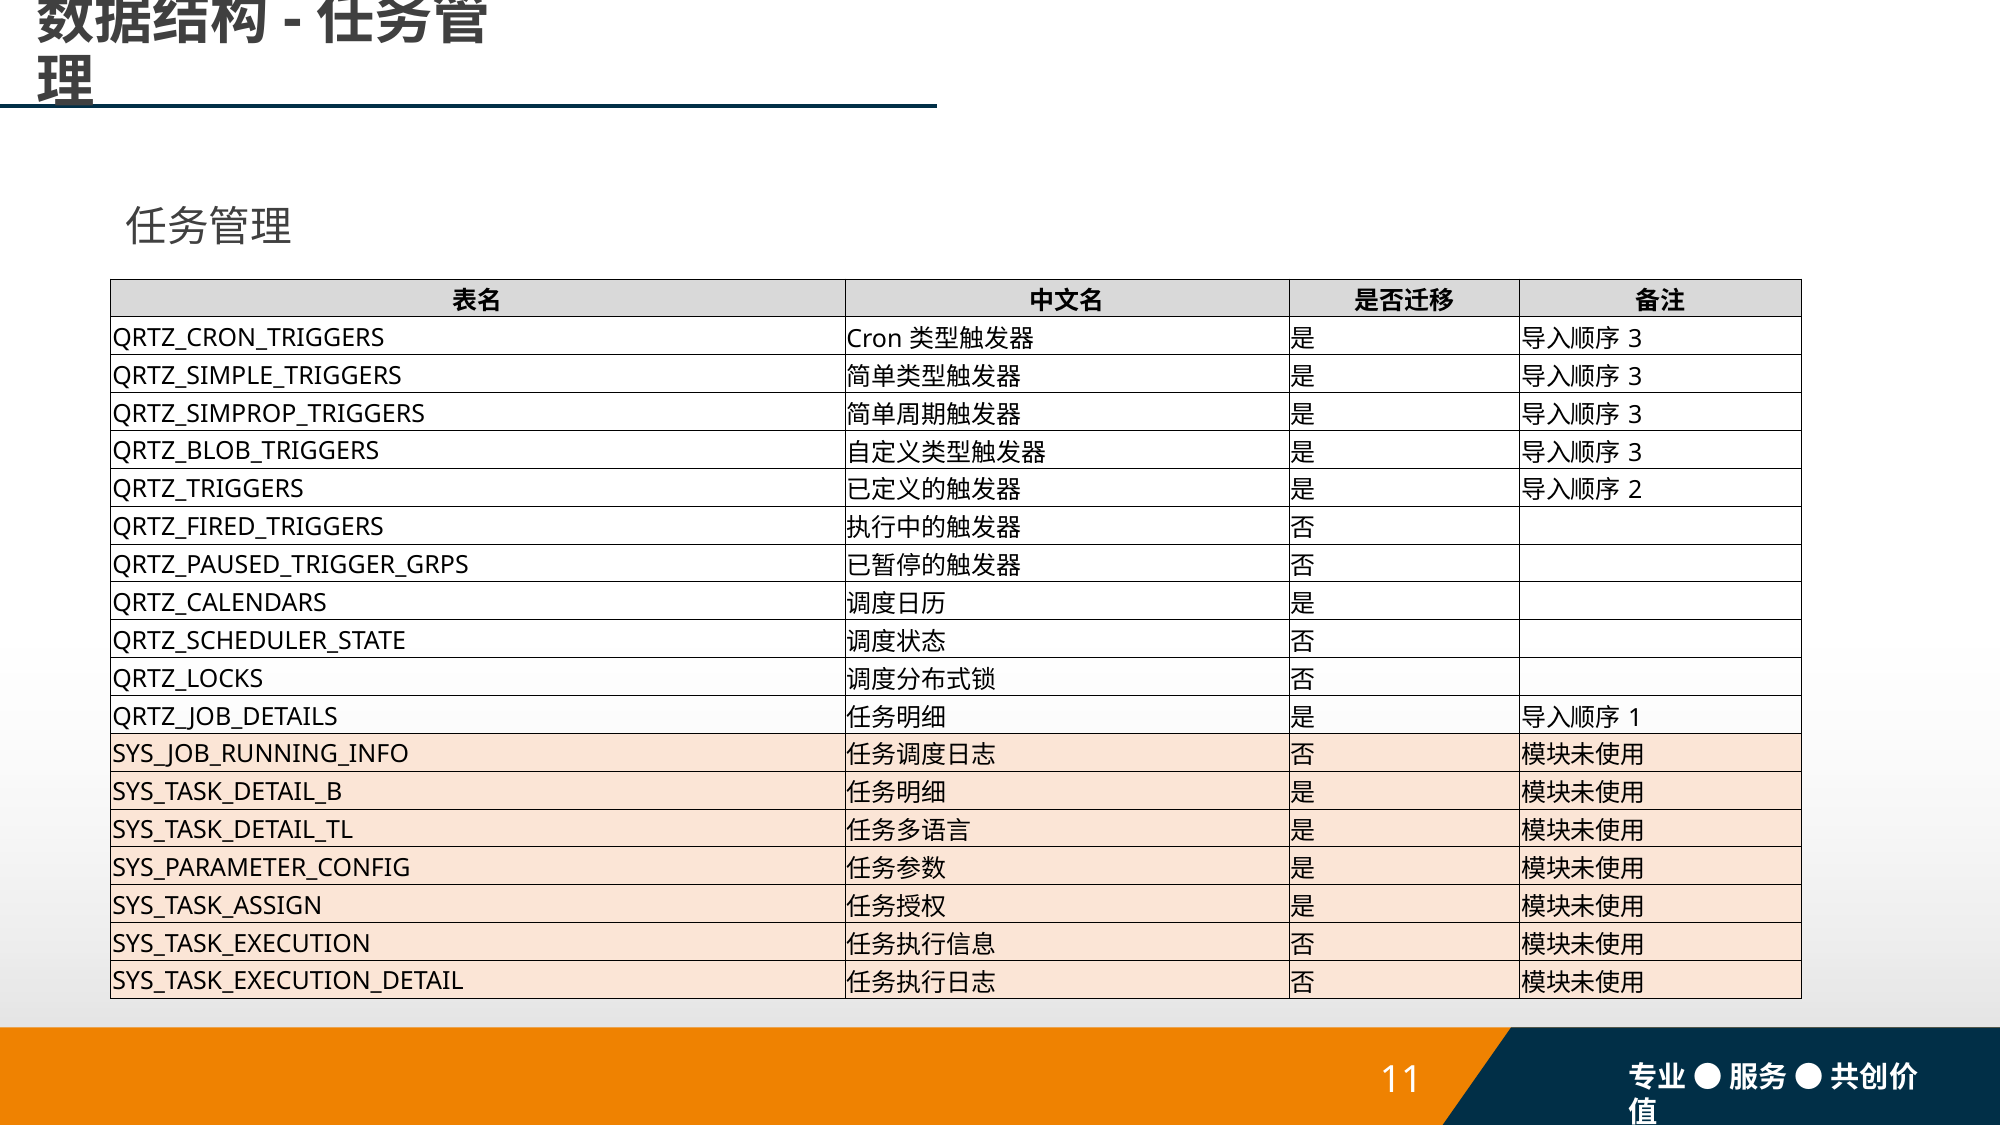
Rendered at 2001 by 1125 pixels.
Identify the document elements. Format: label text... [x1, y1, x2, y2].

title 数据结构-任务管理 [23, 13, 545, 90]
table_cell 调度分布式锁 [846, 658, 1289, 695]
subtitle 任务管理 [110, 177, 1410, 252]
table_cell 任务明细 [846, 772, 1289, 809]
table_cell 模块未使用 [1520, 961, 1801, 998]
table_cell 任务授权 [846, 885, 1289, 922]
table_cell 模块未使用 [1520, 885, 1801, 922]
table_cell SYS_PARAMETER_CONFIG [111, 847, 845, 884]
table_cell 否 [1290, 545, 1519, 581]
table_cell 是 [1290, 847, 1519, 884]
table_cell 导入顺序3 [1520, 393, 1801, 430]
table_header 备注 [1520, 280, 1801, 316]
table_cell SYS_TASK_DETAIL_TL [111, 810, 845, 846]
table_cell 模块未使用 [1520, 772, 1801, 809]
table_cell 调度状态 [846, 620, 1289, 657]
table_cell QRTZ_SCHEDULER_STATE [111, 620, 845, 657]
table_cell 任务参数 [846, 847, 1289, 884]
table_cell 导入顺序2 [1520, 469, 1801, 506]
table_cell 模块未使用 [1520, 847, 1801, 884]
table_cell 否 [1290, 658, 1519, 695]
table_cell 是 [1290, 355, 1519, 392]
table_cell QRTZ_CALENDARS [111, 582, 845, 619]
table_cell 模块未使用 [1520, 810, 1801, 846]
table_cell 任务明细 [846, 696, 1289, 733]
table_cell QRTZ_PAUSED_TRIGGER_GRPS [111, 545, 845, 581]
table_cell 任务执行日志 [846, 961, 1289, 998]
table_cell SYS_TASK_EXECUTION [111, 923, 845, 960]
table_cell QRTZ_TRIGGERS [111, 469, 845, 506]
table_cell QRTZ_SIMPLE_TRIGGERS [111, 355, 845, 392]
table_cell [1520, 545, 1801, 581]
table_cell QRTZ_JOB_DETAILS [111, 696, 845, 733]
table_cell 执行中的触发器 [846, 507, 1289, 544]
table_header 表名 [111, 280, 845, 316]
table_cell 是 [1290, 431, 1519, 468]
table_cell 否 [1290, 507, 1519, 544]
table_cell SYS_TASK_ASSIGN [111, 885, 845, 922]
table_cell [1520, 582, 1801, 619]
table_cell 是 [1290, 772, 1519, 809]
table_cell [1520, 658, 1801, 695]
table_cell 调度日历 [846, 582, 1289, 619]
table_cell 任务多语言 [846, 810, 1289, 846]
table_cell SYS_TASK_EXECUTION_DETAIL [111, 961, 845, 998]
table_cell 模块未使用 [1520, 923, 1801, 960]
table_header 中文名 [846, 280, 1289, 316]
table_cell 简单类型触发器 [846, 355, 1289, 392]
table_cell 否 [1290, 923, 1519, 960]
table_cell Cron类型触发器 [846, 317, 1289, 354]
table_cell QRTZ_CRON_TRIGGERS [111, 317, 845, 354]
table_cell 任务调度日志 [846, 734, 1289, 771]
table_cell 已定义的触发器 [846, 469, 1289, 506]
table_cell QRTZ_LOCKS [111, 658, 845, 695]
table_cell 是 [1290, 810, 1519, 846]
table_cell 自定义类型触发器 [846, 431, 1289, 468]
table_header 是否迁移 [1290, 280, 1519, 316]
table_cell [1520, 620, 1801, 657]
table_cell QRTZ_SIMPROP_TRIGGERS [111, 393, 845, 430]
table_cell 简单周期触发器 [846, 393, 1289, 430]
table_cell 是 [1290, 885, 1519, 922]
table_cell 已暂停的触发器 [846, 545, 1289, 581]
table_cell [1520, 507, 1801, 544]
table_cell SYS_JOB_RUNNING_INFO [111, 734, 845, 771]
table_cell 否 [1290, 961, 1519, 998]
table_cell 任务执行信息 [846, 923, 1289, 960]
table_cell 否 [1290, 620, 1519, 657]
table_cell QRTZ_BLOB_TRIGGERS [111, 431, 845, 468]
table_cell QRTZ_FIRED_TRIGGERS [111, 507, 845, 544]
table_cell 导入顺序3 [1520, 431, 1801, 468]
table_cell 否 [1290, 734, 1519, 771]
table_cell 模块未使用 [1520, 734, 1801, 771]
table_cell 是 [1290, 469, 1519, 506]
table_cell 是 [1290, 393, 1519, 430]
table_cell 导入顺序3 [1520, 317, 1801, 354]
table_cell 是 [1290, 582, 1519, 619]
table_cell 是 [1290, 696, 1519, 733]
table_cell SYS_TASK_DETAIL_B [111, 772, 845, 809]
table_cell 导入顺序3 [1520, 355, 1801, 392]
table_cell 是 [1290, 317, 1519, 354]
table_cell 导入顺序1 [1520, 696, 1801, 733]
